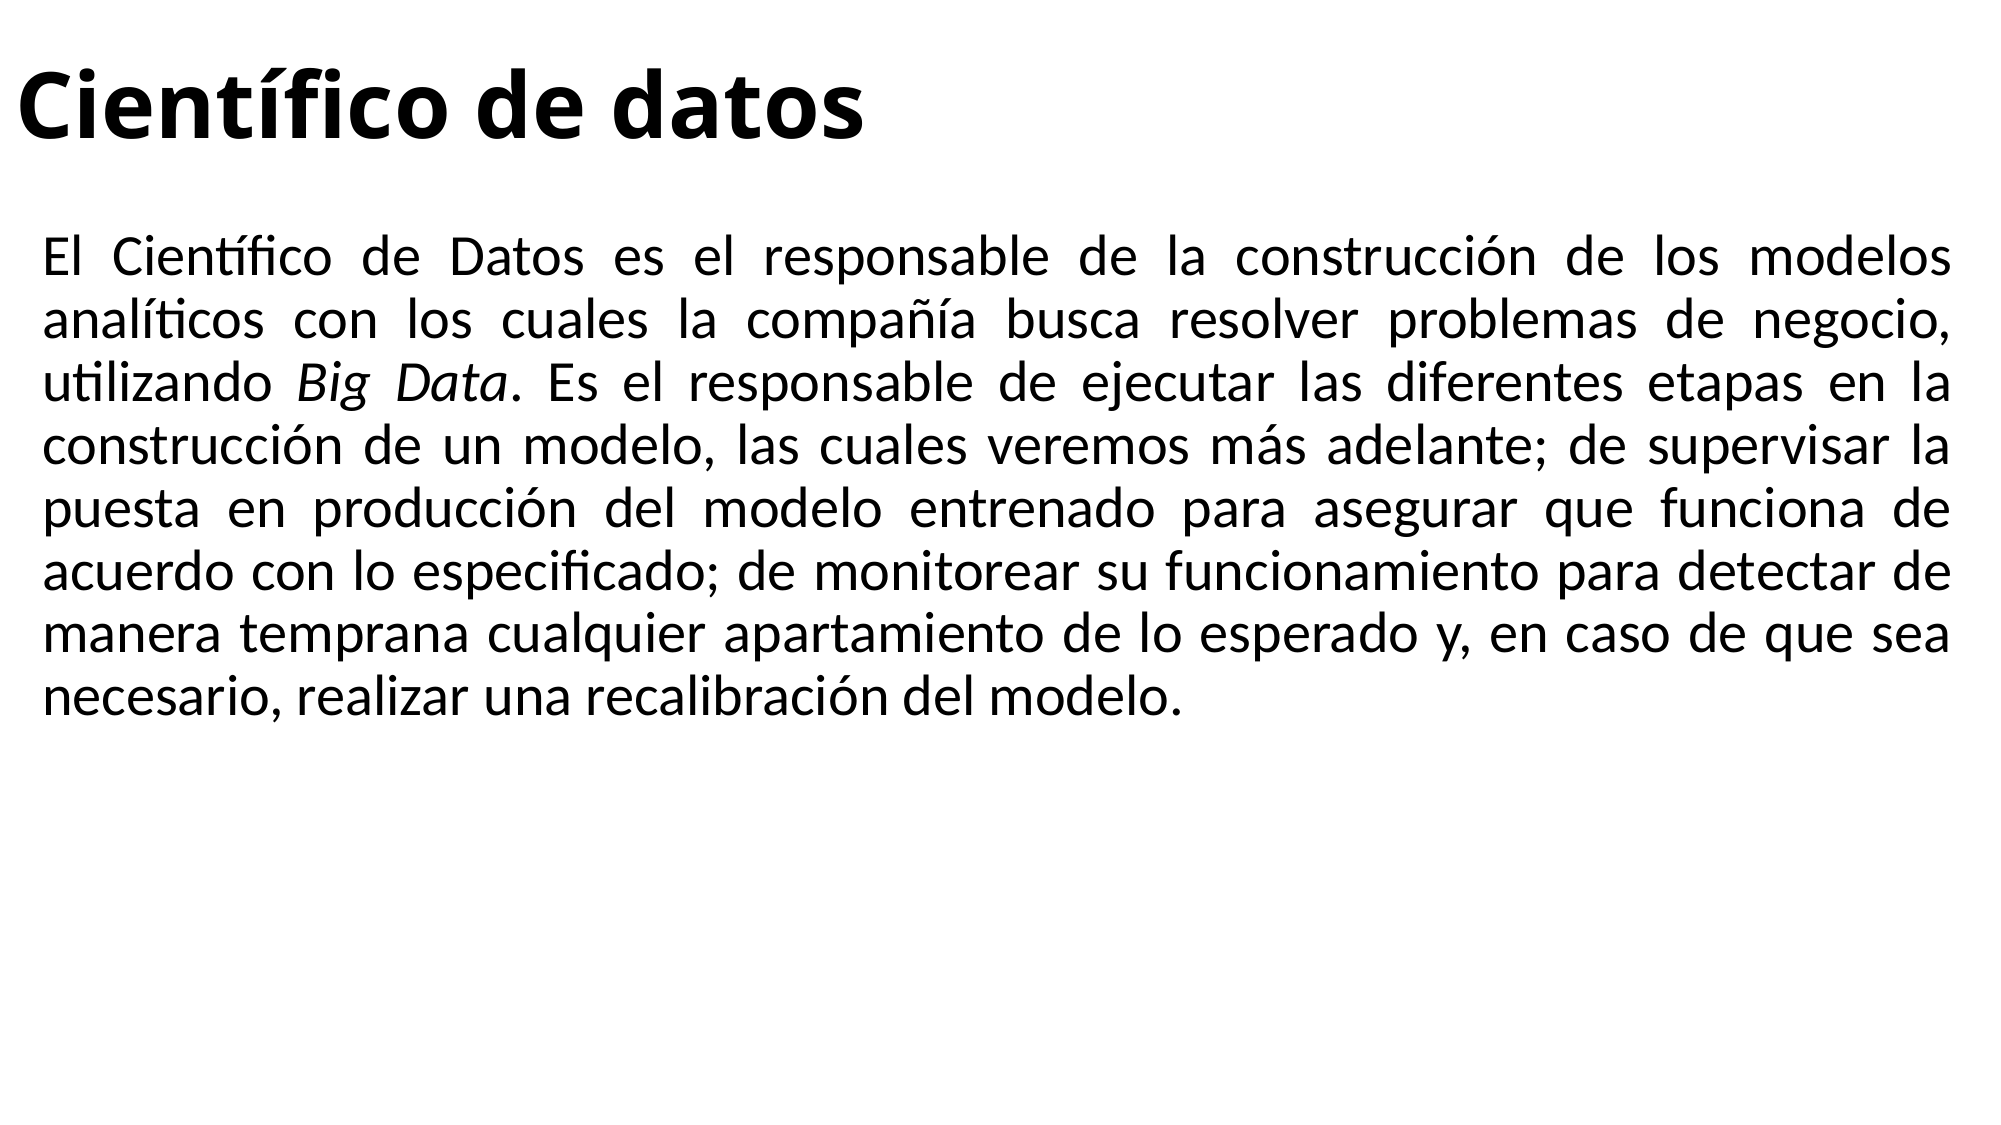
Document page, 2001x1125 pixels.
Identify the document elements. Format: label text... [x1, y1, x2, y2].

list El Científico de Datos es el responsable de la construcción de los modelos analíticos con los cuales la compañía busca resolver problemas de negocio, utilizando Big Data. Es el responsable de ejecutar las diferentes etapas en la construcción de un modelo, las cuales veremos más adelante; de supervisar la puesta en producción del modelo entrenado para asegurar que funciona de acuerdo con lo especificado; de monitorear su funcionamiento para detectar de manera temprana cualquier apartamiento de lo esperado y, en caso de que sea necesario, realizar una recalibración del modelo. [26, 217, 1968, 1014]
title Científico de datos [0, 0, 1725, 218]
